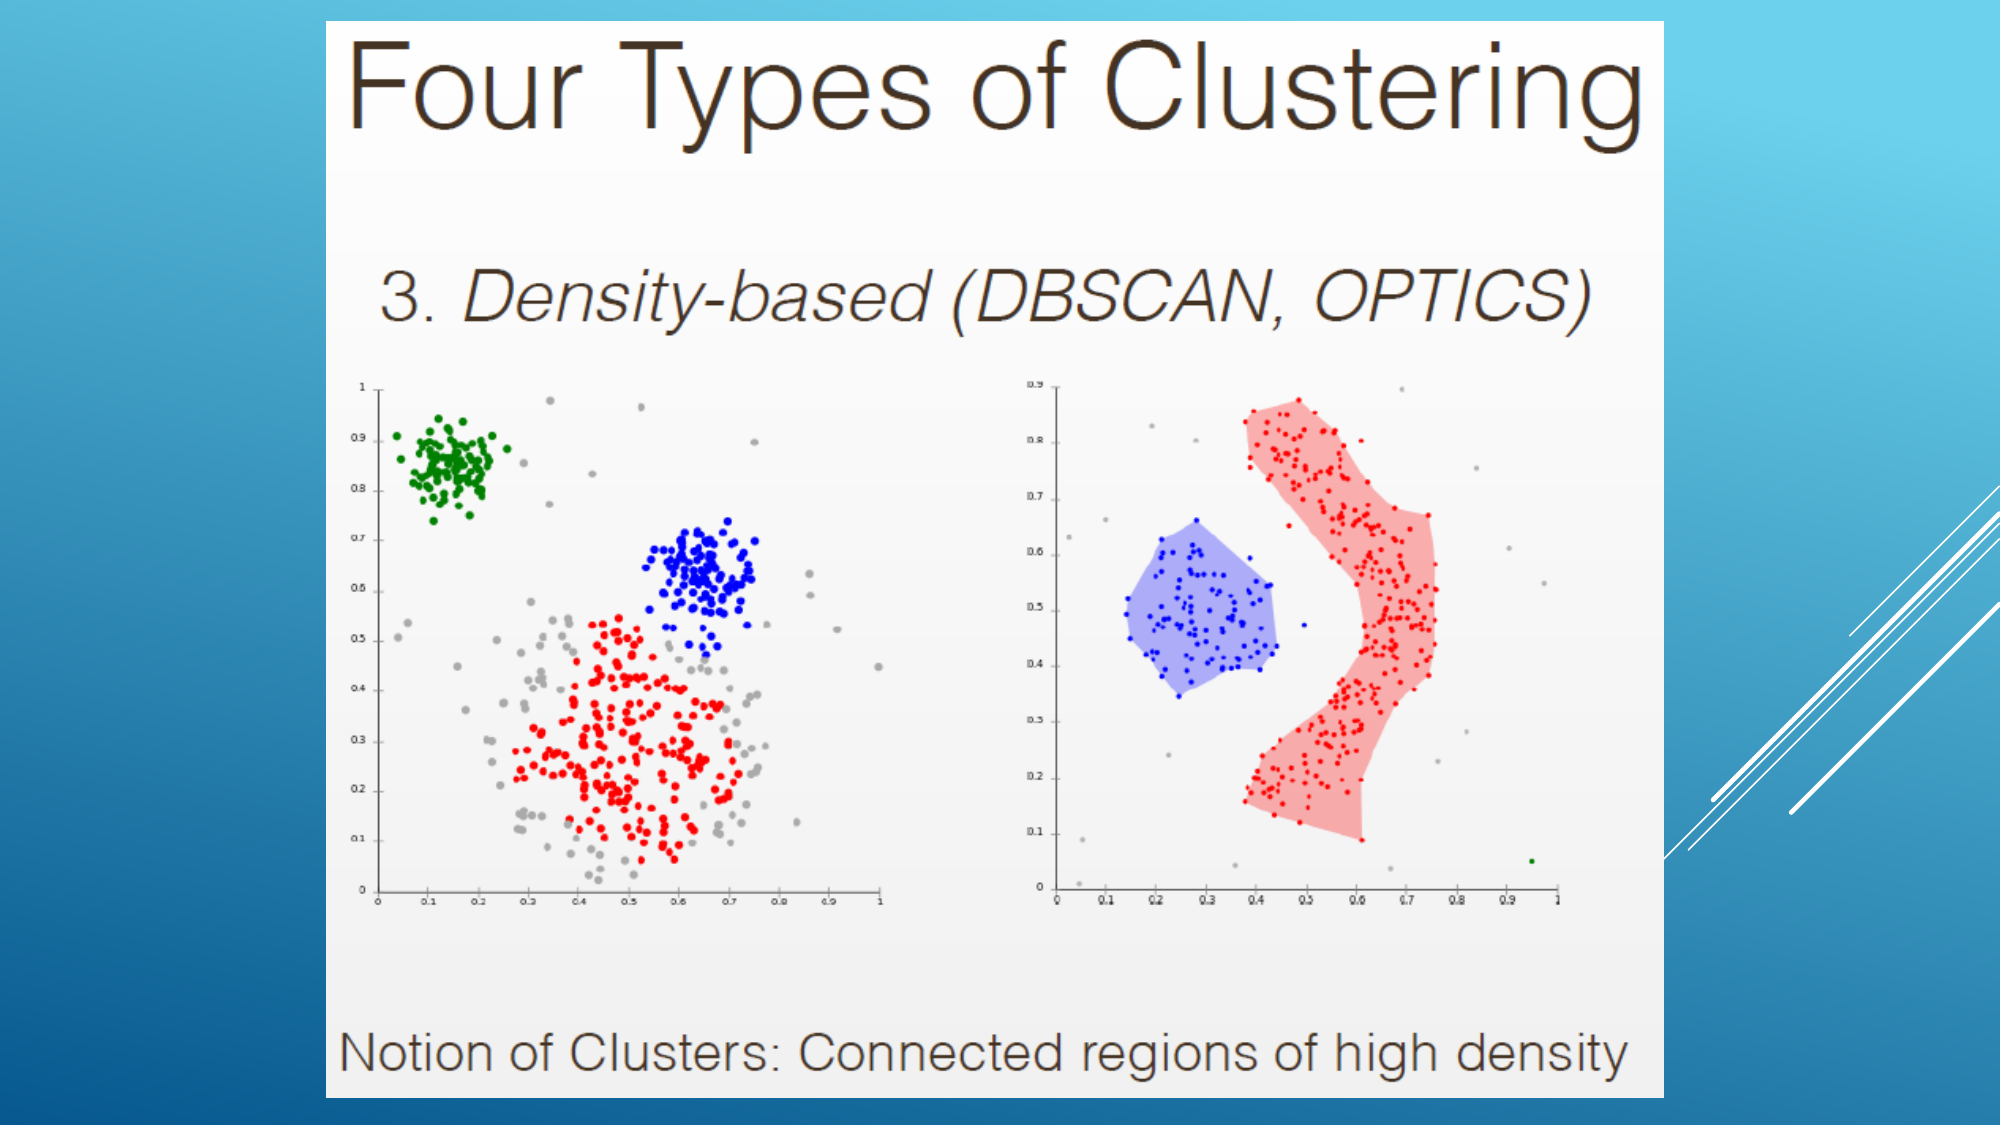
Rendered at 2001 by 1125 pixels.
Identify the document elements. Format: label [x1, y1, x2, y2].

picture [326, 21, 1665, 1098]
